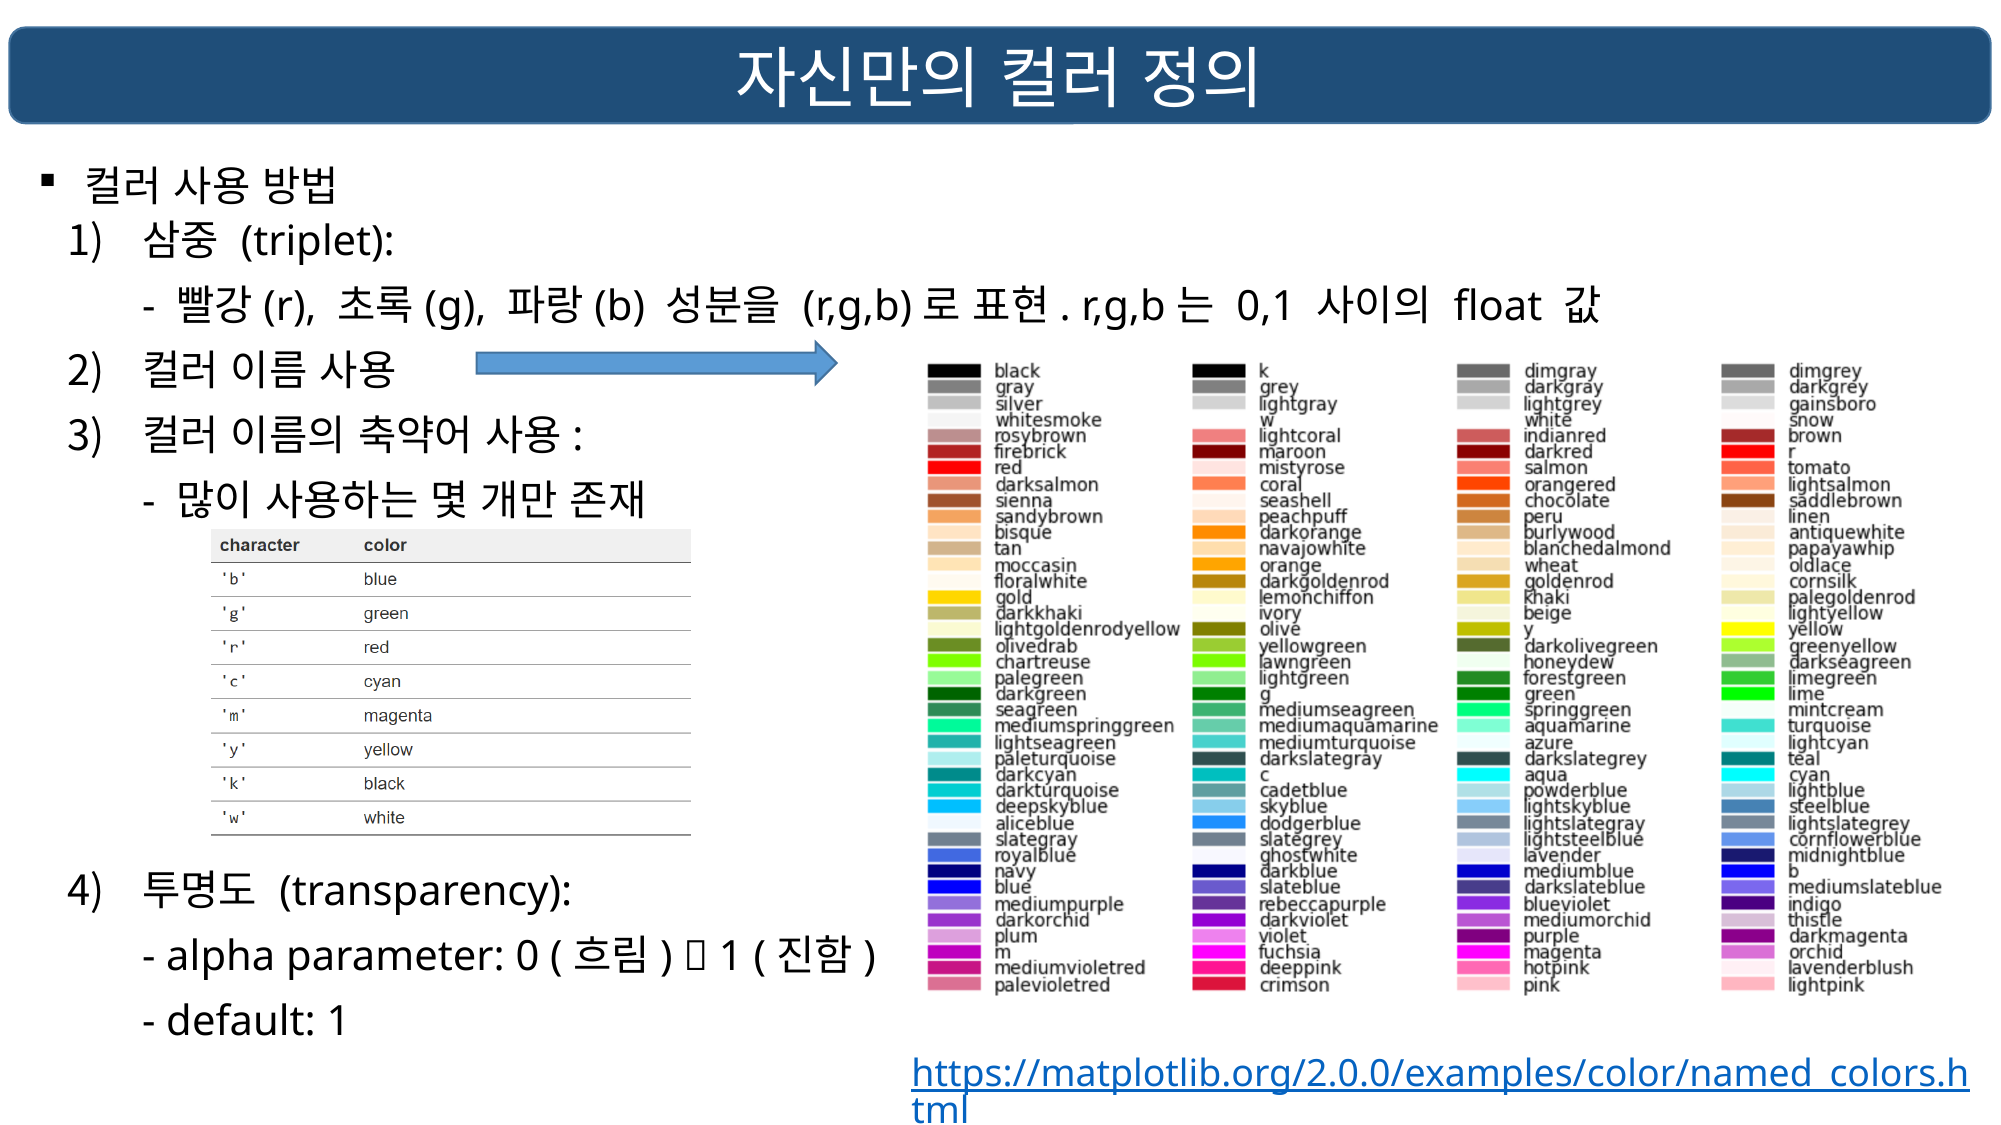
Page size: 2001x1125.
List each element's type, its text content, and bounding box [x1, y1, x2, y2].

text_box [475, 339, 839, 387]
text_box 컬러 사용 방법 [23, 127, 355, 218]
picture [921, 342, 1968, 1005]
picture [210, 529, 698, 839]
text_box https://matplotlib.org/2.0.0/examples/color/named_colors.html [896, 1041, 1993, 1107]
text_box 삼중 (triplet): - 빨강(r), 초록(g), 파랑(b) 성분을 (r,g,b)로 표현. r,g,b는 0,1 사이의 float 값 컬러 이름 사용 컬러 이름의 축약어 사용: - 많이 사용하는 몇 개만 존재 투명도 (transparency): - alpha parameter: 0 (흐림)  1 (진함) - default: 1 [52, 191, 1617, 1052]
text_box 자신만의 컬러 정의 [8, 26, 1992, 125]
